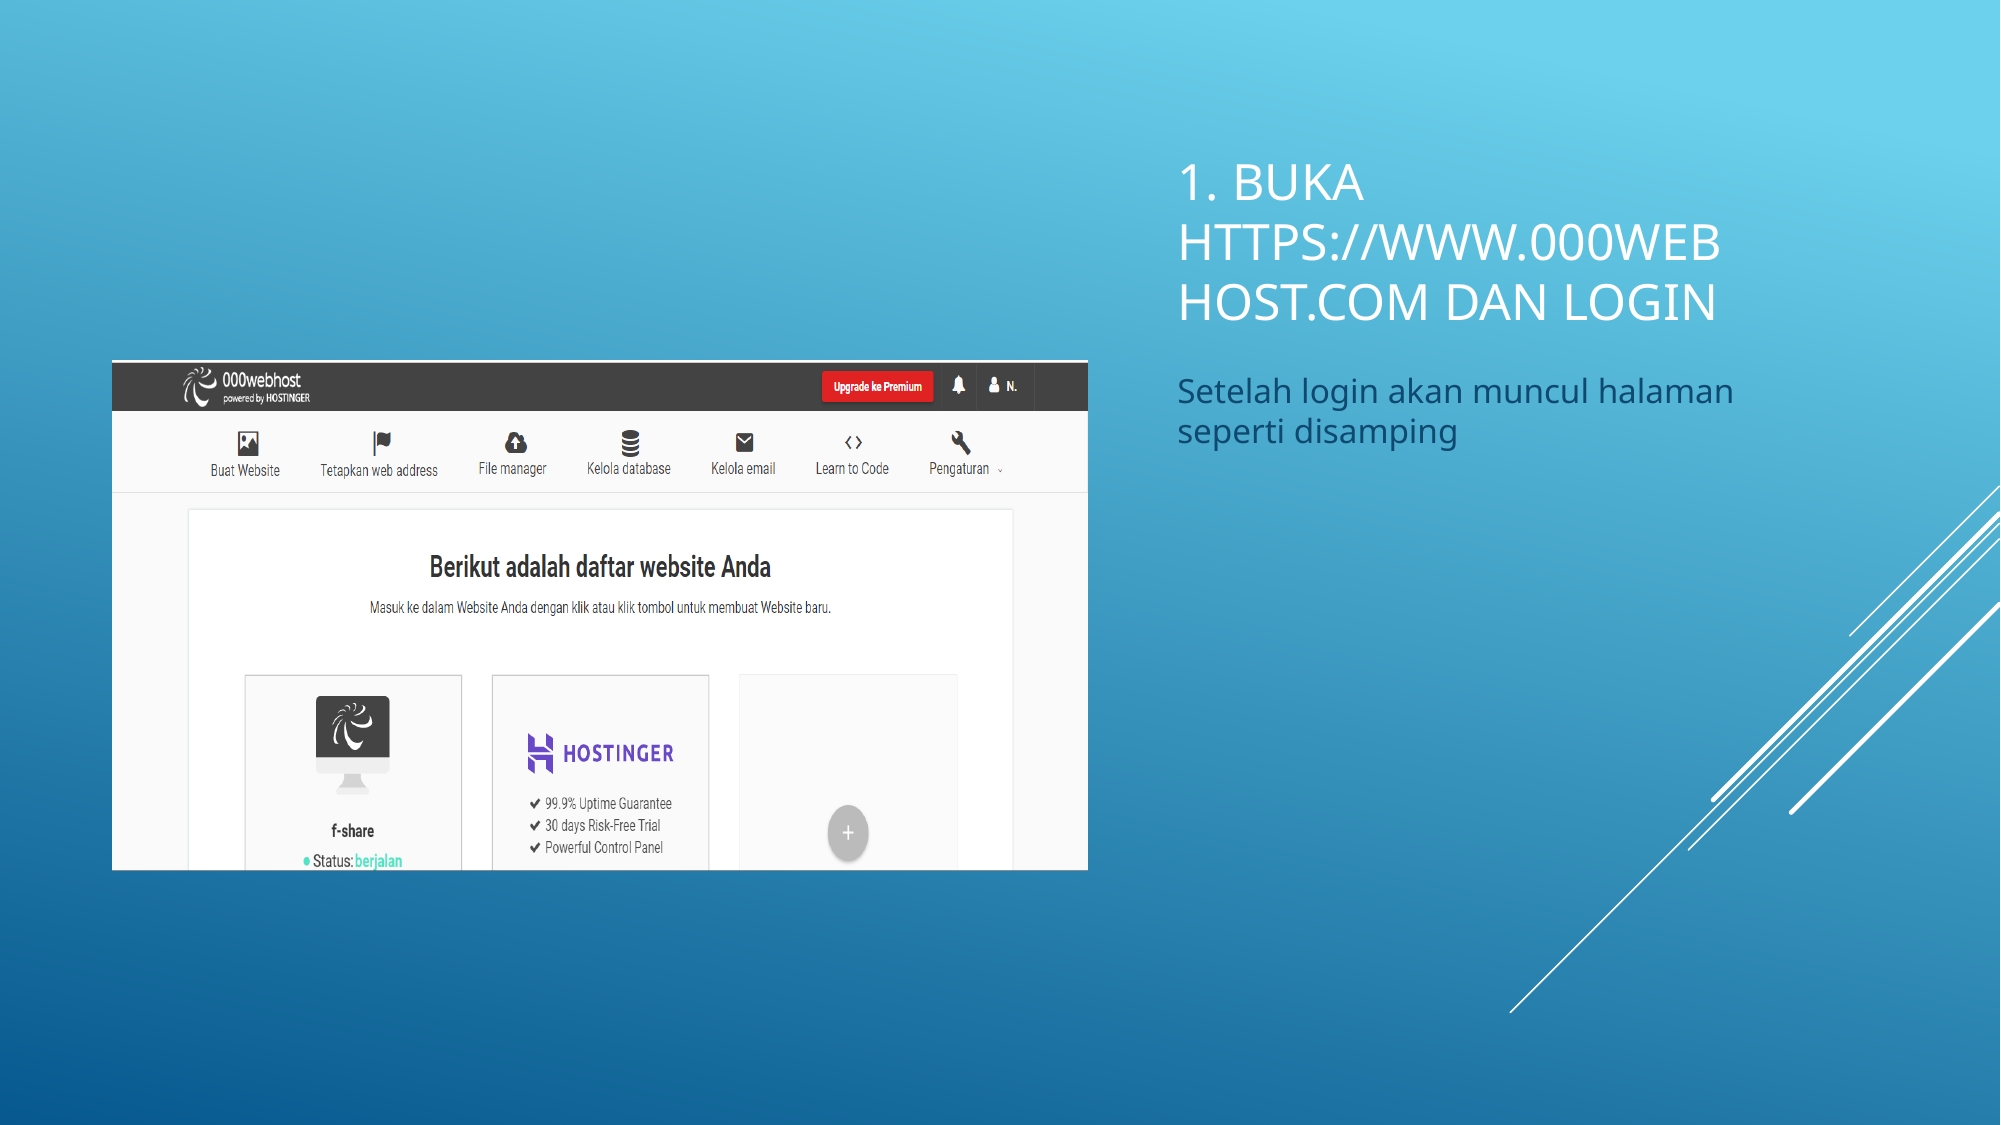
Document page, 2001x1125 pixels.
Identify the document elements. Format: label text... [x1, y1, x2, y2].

title 1. Buka https://www.000webhost.com dan Login [1162, 112, 1763, 338]
list Setelah login akan muncul halaman seperti disamping [1162, 362, 1763, 706]
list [111, 360, 1088, 871]
